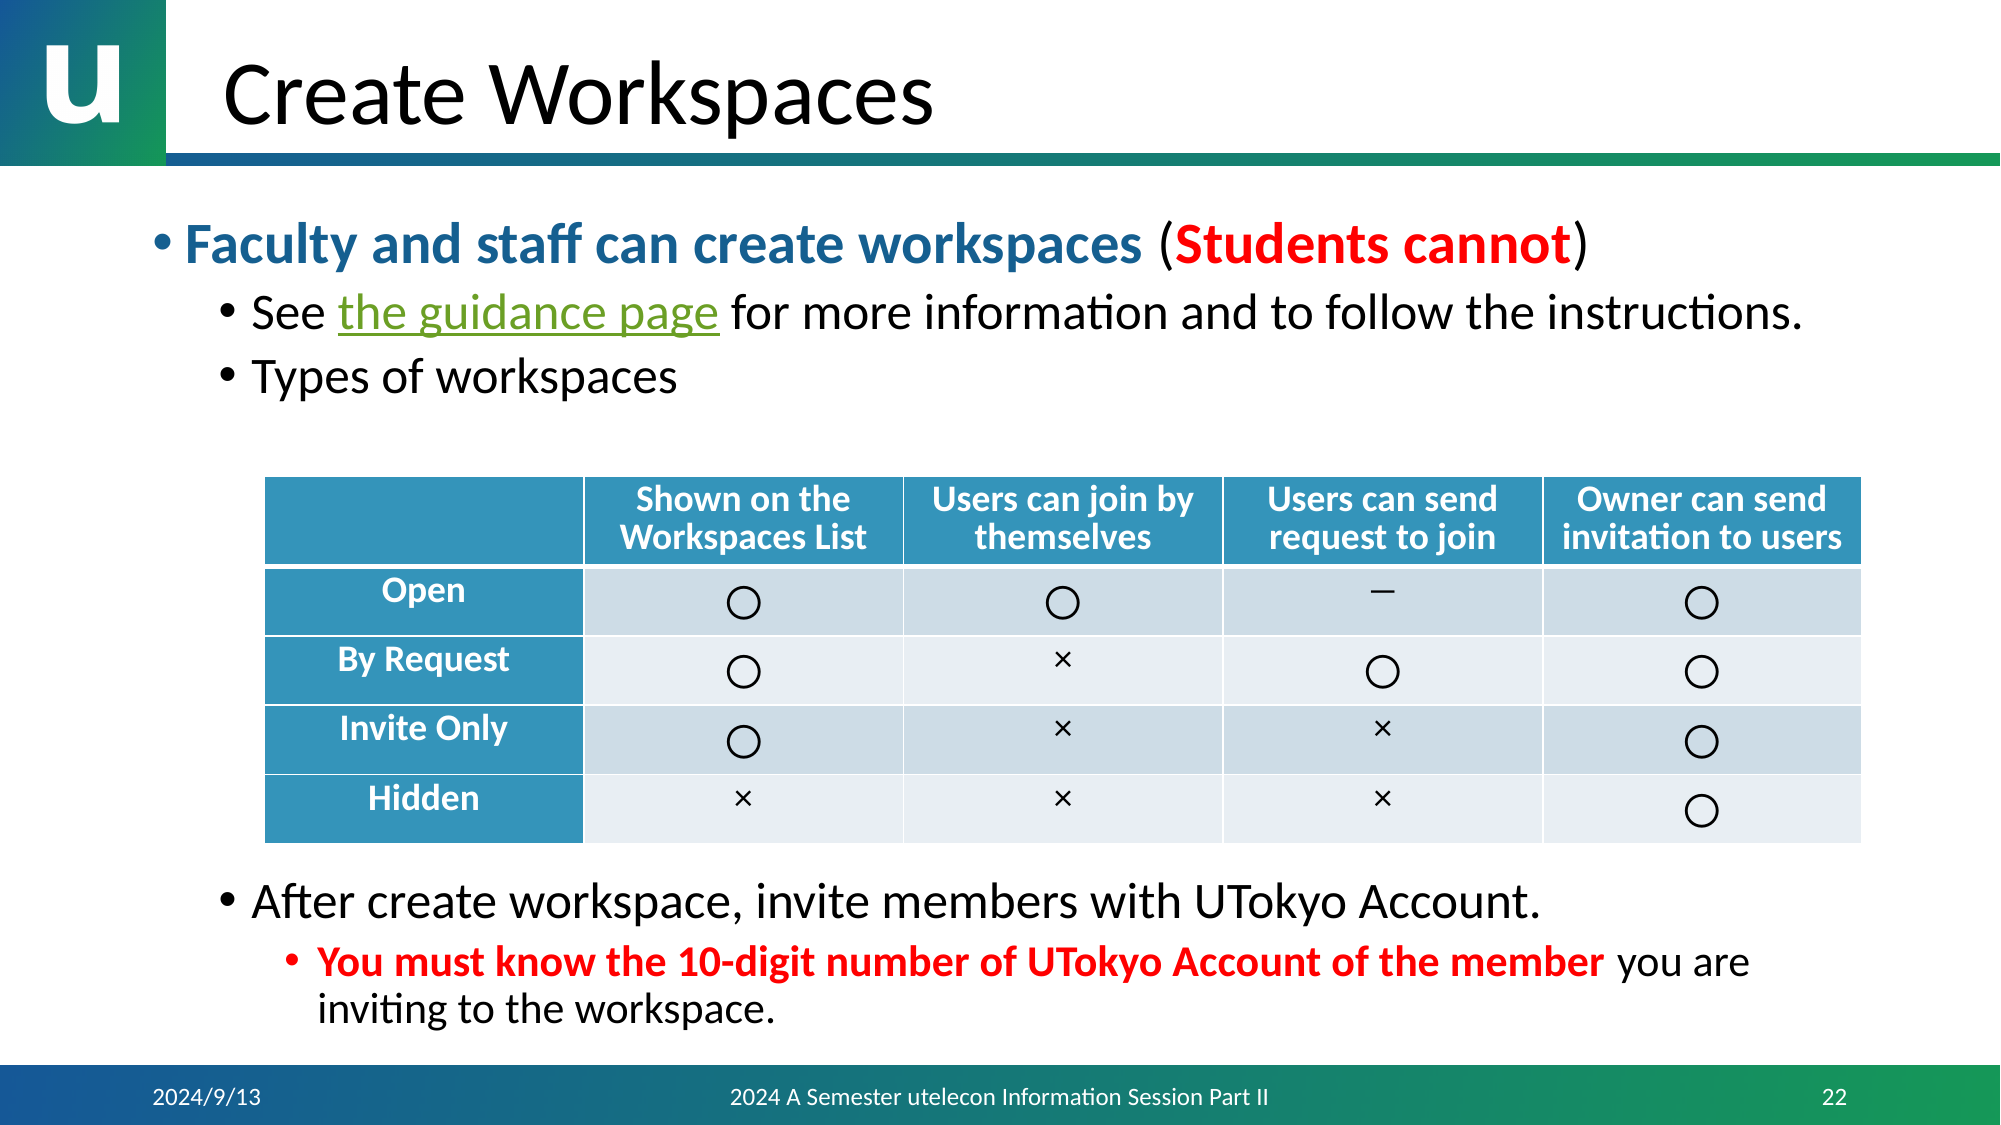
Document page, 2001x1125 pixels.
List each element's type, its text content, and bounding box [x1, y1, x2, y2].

table_header [265, 477, 583, 564]
picture [0, 0, 2000, 166]
title Create Workspaces [208, 35, 1863, 154]
table_cell Open [265, 569, 583, 635]
table_cell 〇 [1224, 637, 1542, 704]
table_cell 〇 [585, 637, 903, 704]
table_cell 〇 [1544, 569, 1861, 635]
list Faculty and staff can create workspaces (Students cannot) See the guidance page for more information and to follow the instructions. Types of workspaces After create workspace, invite members with UTokyo Account. You must know the 10-digit number of UTokyo Account of the member you are inviting to the workspace. [137, 205, 1863, 1055]
table_header Users can send request to join [1224, 477, 1542, 564]
table_cell 〇 [1544, 775, 1861, 843]
table_cell 〇 [1544, 637, 1861, 704]
table_cell × [1224, 706, 1542, 774]
table_cell × [904, 706, 1222, 774]
table_cell × [904, 637, 1222, 704]
table_cell ― [1224, 569, 1542, 635]
table_cell 〇 [585, 706, 903, 774]
table_cell Invite Only [265, 706, 583, 774]
table_cell × [1224, 775, 1542, 843]
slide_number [137, 1074, 588, 1117]
table_cell 〇 [585, 569, 903, 635]
table_cell × [904, 775, 1222, 843]
table_cell × [585, 775, 903, 843]
slide_number 22 [1412, 1074, 1863, 1117]
table_cell Hidden [265, 775, 583, 843]
table_header Shown on the Workspaces List [585, 477, 903, 564]
table_cell 〇 [904, 569, 1222, 635]
table_cell By Request [265, 637, 583, 704]
footer 2024 A Semester utelecon Information Session Part II [662, 1074, 1338, 1117]
table_header Owner can send invitation to users [1544, 477, 1861, 564]
table_cell 〇 [1544, 706, 1861, 774]
table_header Users can join by themselves [904, 477, 1222, 564]
picture [0, 1065, 2000, 1125]
